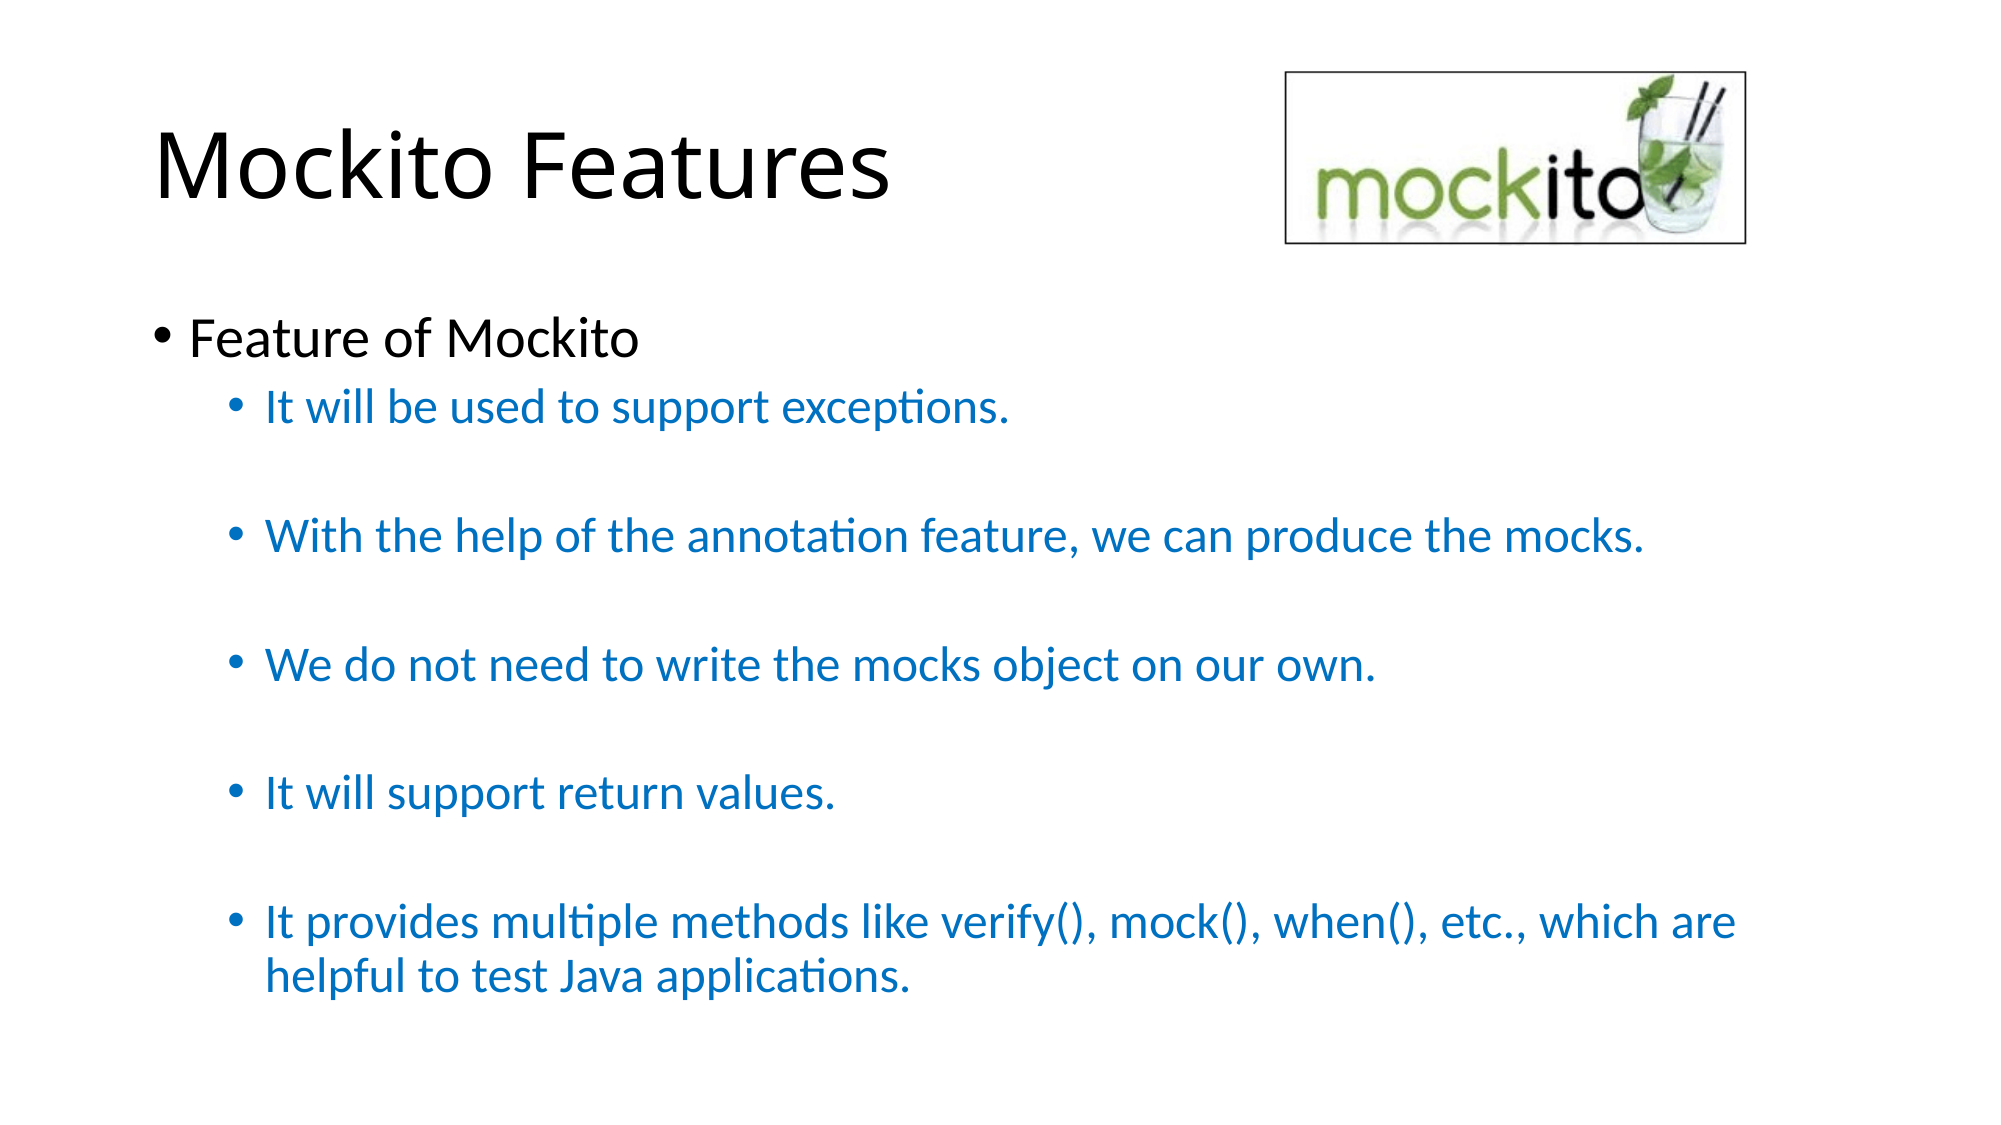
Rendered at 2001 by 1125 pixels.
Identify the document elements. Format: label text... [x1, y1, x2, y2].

title Mockito Features [137, 59, 1863, 278]
picture [1281, 70, 1748, 246]
list Feature of Mockito It will be used to support exceptions. With the help of the annotation feature, we can produce the mocks. We do not need to write the mocks object on our own. It will support return values. It provides multiple methods like verify(), mock(), when(), etc., which are helpful to test Java applications. [137, 299, 1863, 1014]
